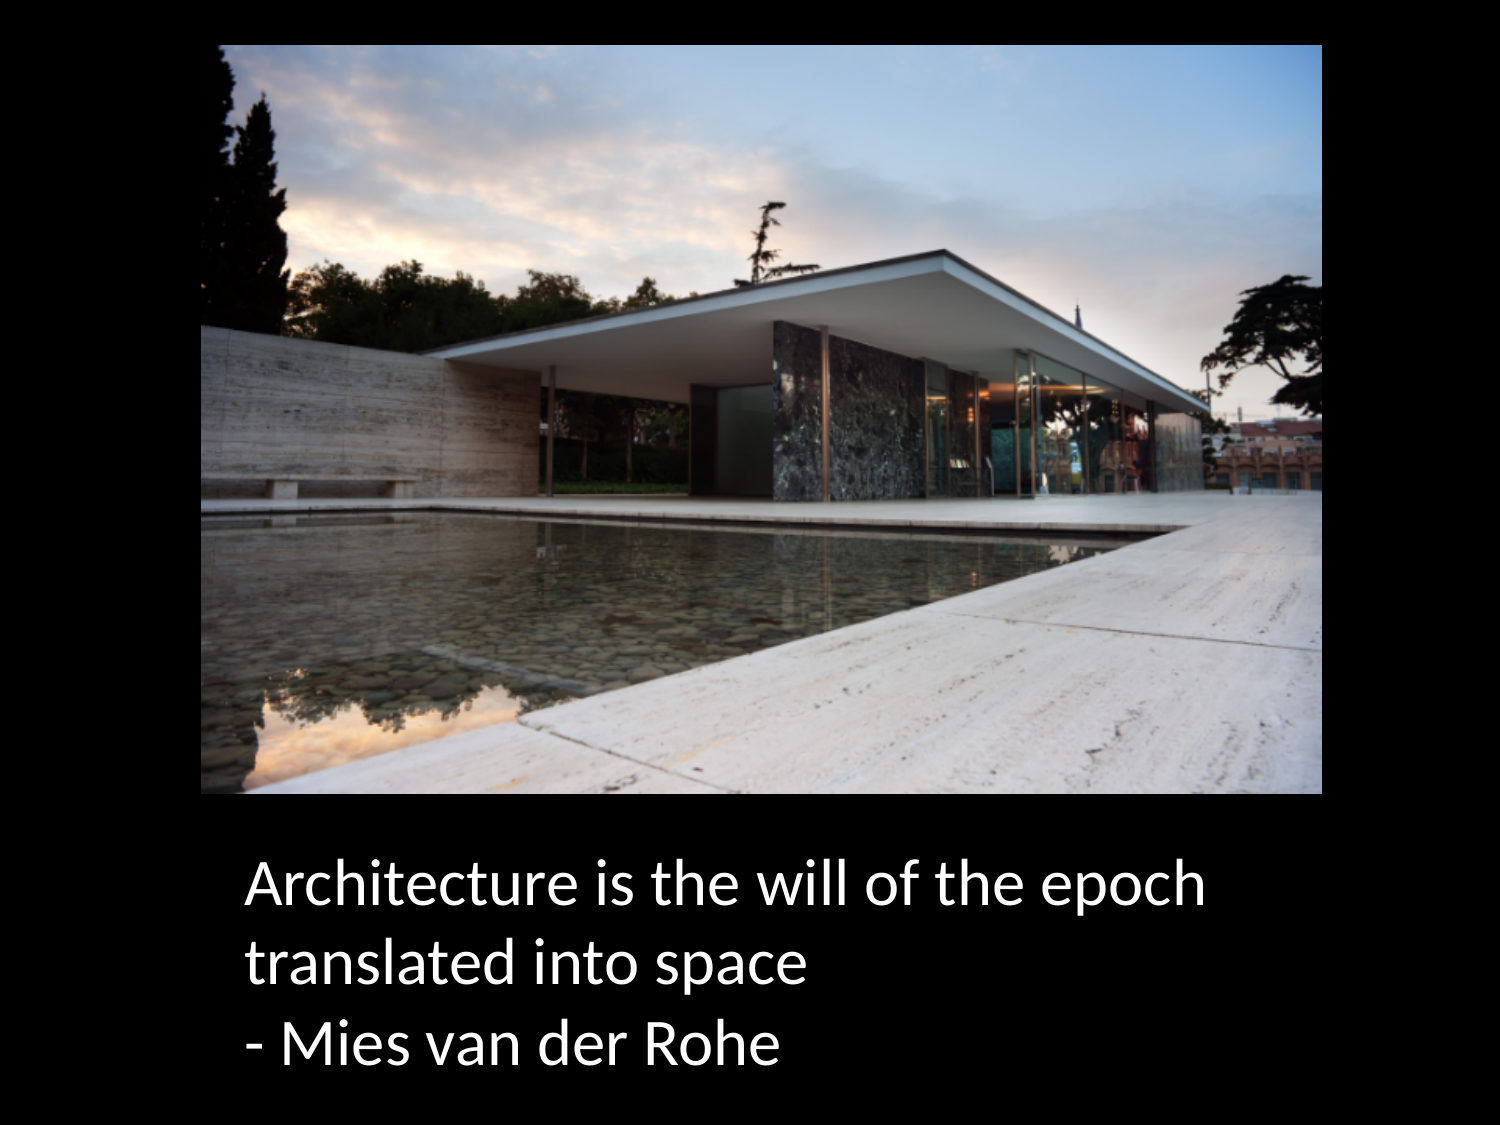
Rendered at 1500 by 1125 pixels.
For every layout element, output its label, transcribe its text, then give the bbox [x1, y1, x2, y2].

picture [201, 44, 1322, 795]
text_box Architecture is the will of the epoch translated into space - Mies van der Rohe [229, 831, 1295, 1086]
